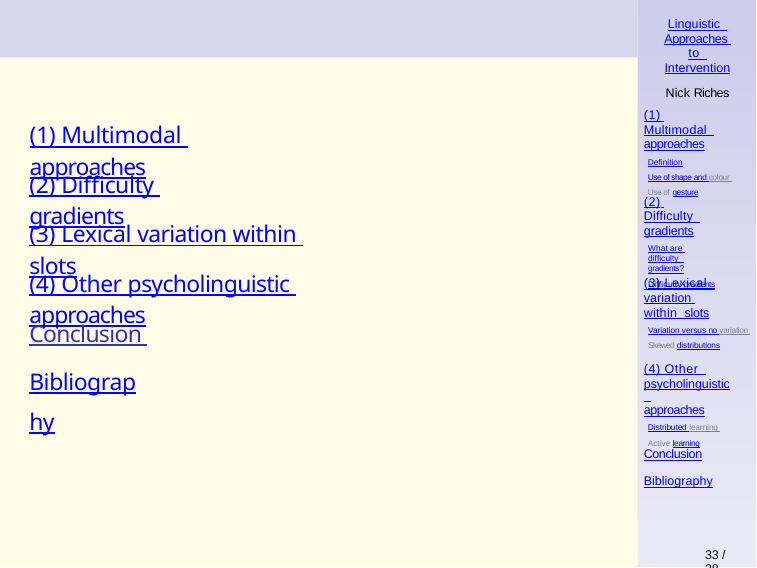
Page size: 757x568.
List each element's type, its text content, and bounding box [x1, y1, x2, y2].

text_box (4) Other psycholinguistic approaches [27, 267, 391, 332]
picture [637, 0, 756, 567]
text_box (1) Multimodal approaches [27, 119, 290, 184]
text_box Conclusion Bibliography [27, 300, 151, 399]
text_box (2) Difficulty gradients [27, 168, 248, 218]
text_box (1) Multimodal approaches Definition Use of shape and colour Use of gesture [641, 104, 740, 197]
text_box Linguistic Approaches to Intervention Nick Riches [655, 13, 739, 100]
text_box [0, 0, 638, 58]
text_box (3) Lexical variation within slots [27, 218, 338, 267]
text_box (3) Lexical variation within slots Variation versus no variation Skewed distributions [641, 272, 755, 350]
text_box (4) Other psycholinguistic approaches Distributed learning Active learning [641, 358, 733, 436]
text_box (2) Difficulty gradients What are difficulty gradients? Difficulty gradients [641, 191, 720, 272]
text_box Conclusion Bibliography [641, 444, 716, 489]
text_box 33 / 38 [703, 548, 745, 568]
